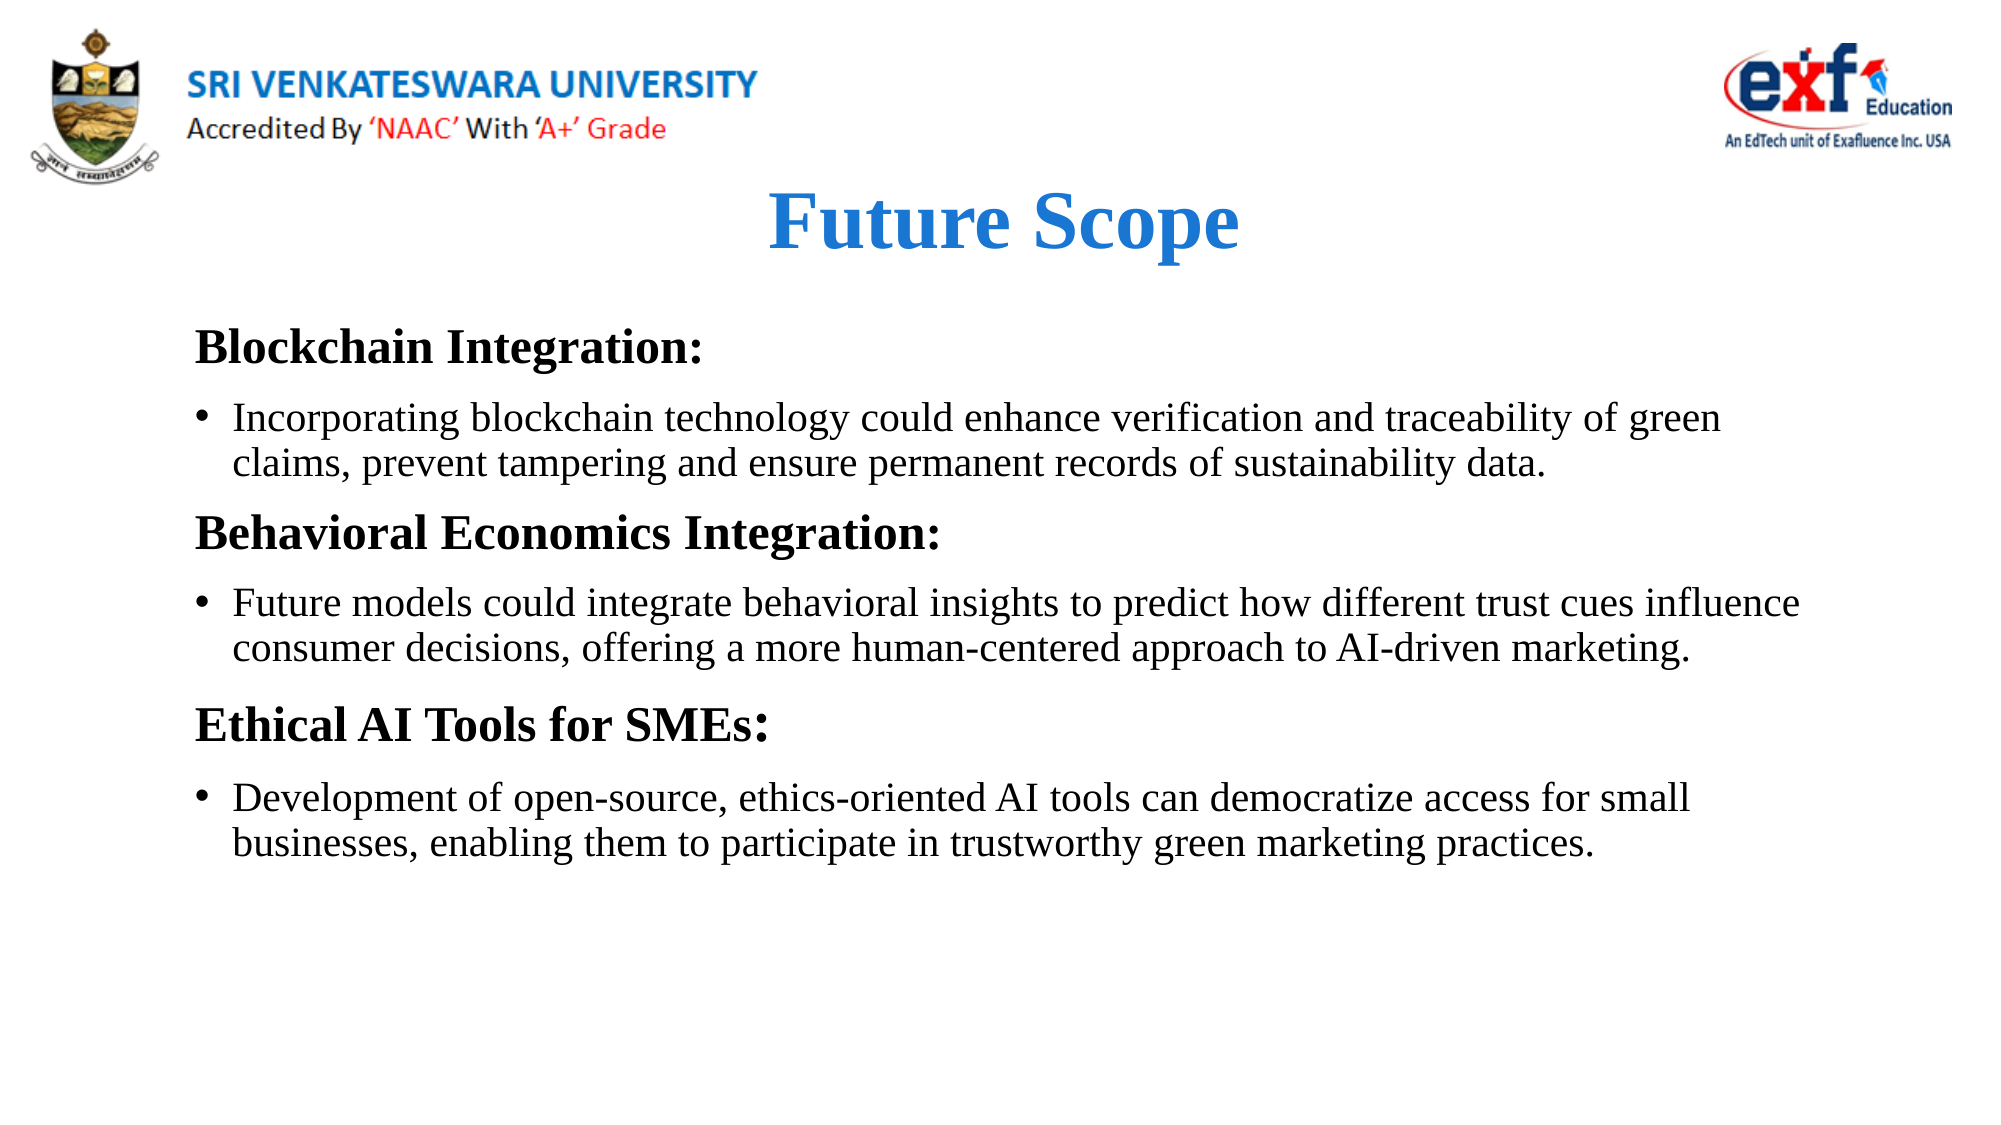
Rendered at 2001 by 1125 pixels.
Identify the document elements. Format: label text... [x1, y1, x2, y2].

title Future Scope [171, 161, 1838, 283]
picture [29, 26, 861, 188]
picture [1724, 43, 1952, 150]
list Blockchain Integration: Incorporating blockchain technology could enhance verification and traceability of green claims, prevent tampering and ensure permanent records of sustainability data. Behavioral Economics Integration: Future models could integrate behavioral insights to predict how different trust cues influence consumer decisions, offering a more human-centered approach to AI-driven marketing. Ethical AI Tools for SMEs: Development of open-source, ethics-oriented AI tools can democratize access for small businesses, enabling them to participate in trustworthy green marketing practices. [179, 312, 1846, 998]
